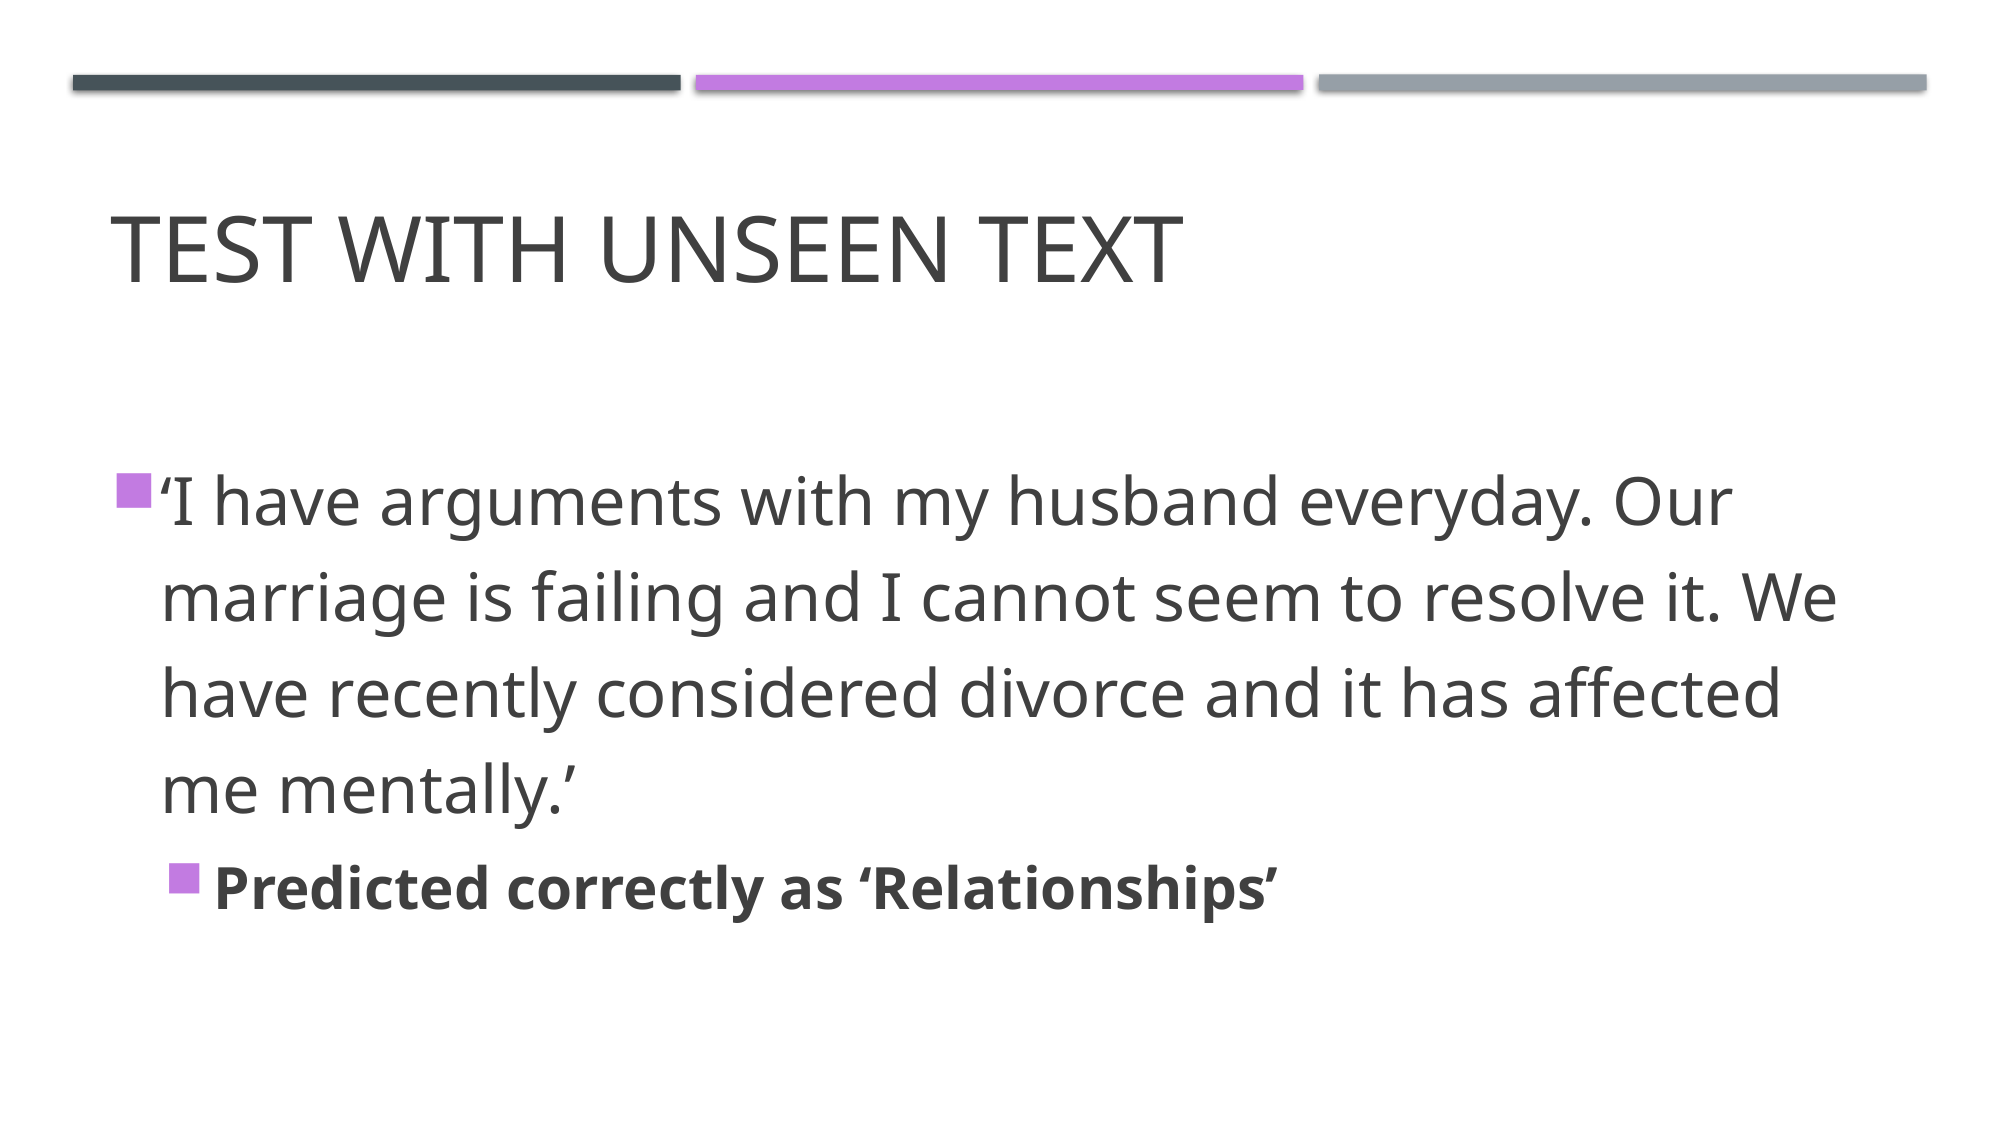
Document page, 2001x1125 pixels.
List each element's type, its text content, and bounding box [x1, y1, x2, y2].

list ‘I have arguments with my husband everyday. Our marriage is failing and I cannot seem to resolve it. We have recently considered divorce and it has affected me mentally.’ Predicted correctly as ‘Relationships’ [95, 383, 1905, 981]
title TEST with Unseen text [95, 115, 1905, 311]
